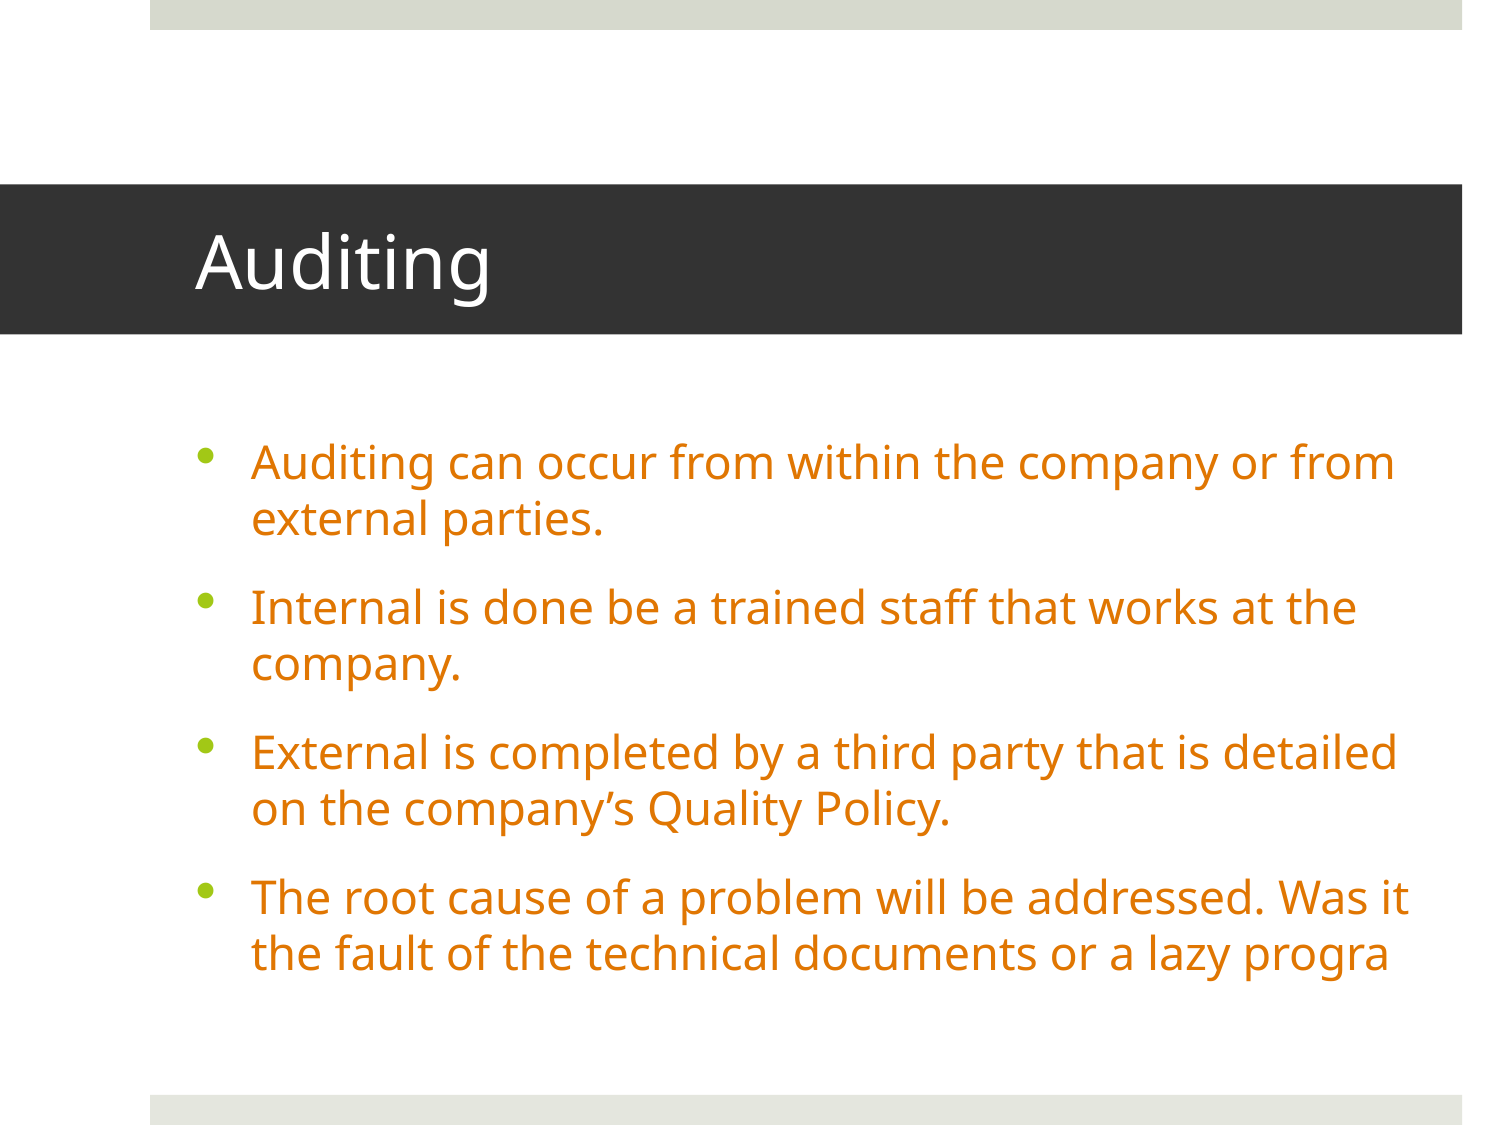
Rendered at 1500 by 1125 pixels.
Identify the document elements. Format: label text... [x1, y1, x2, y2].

list Auditing can occur from within the company or from external parties. Internal is done be a trained staff that works at the company. External is completed by a third party that is detailed on the company’s Quality Policy. The root cause of a problem will be addressed. Was it the fault of the technical documents or a lazy progra [182, 425, 1432, 1028]
title Auditing [0, 184, 1463, 335]
